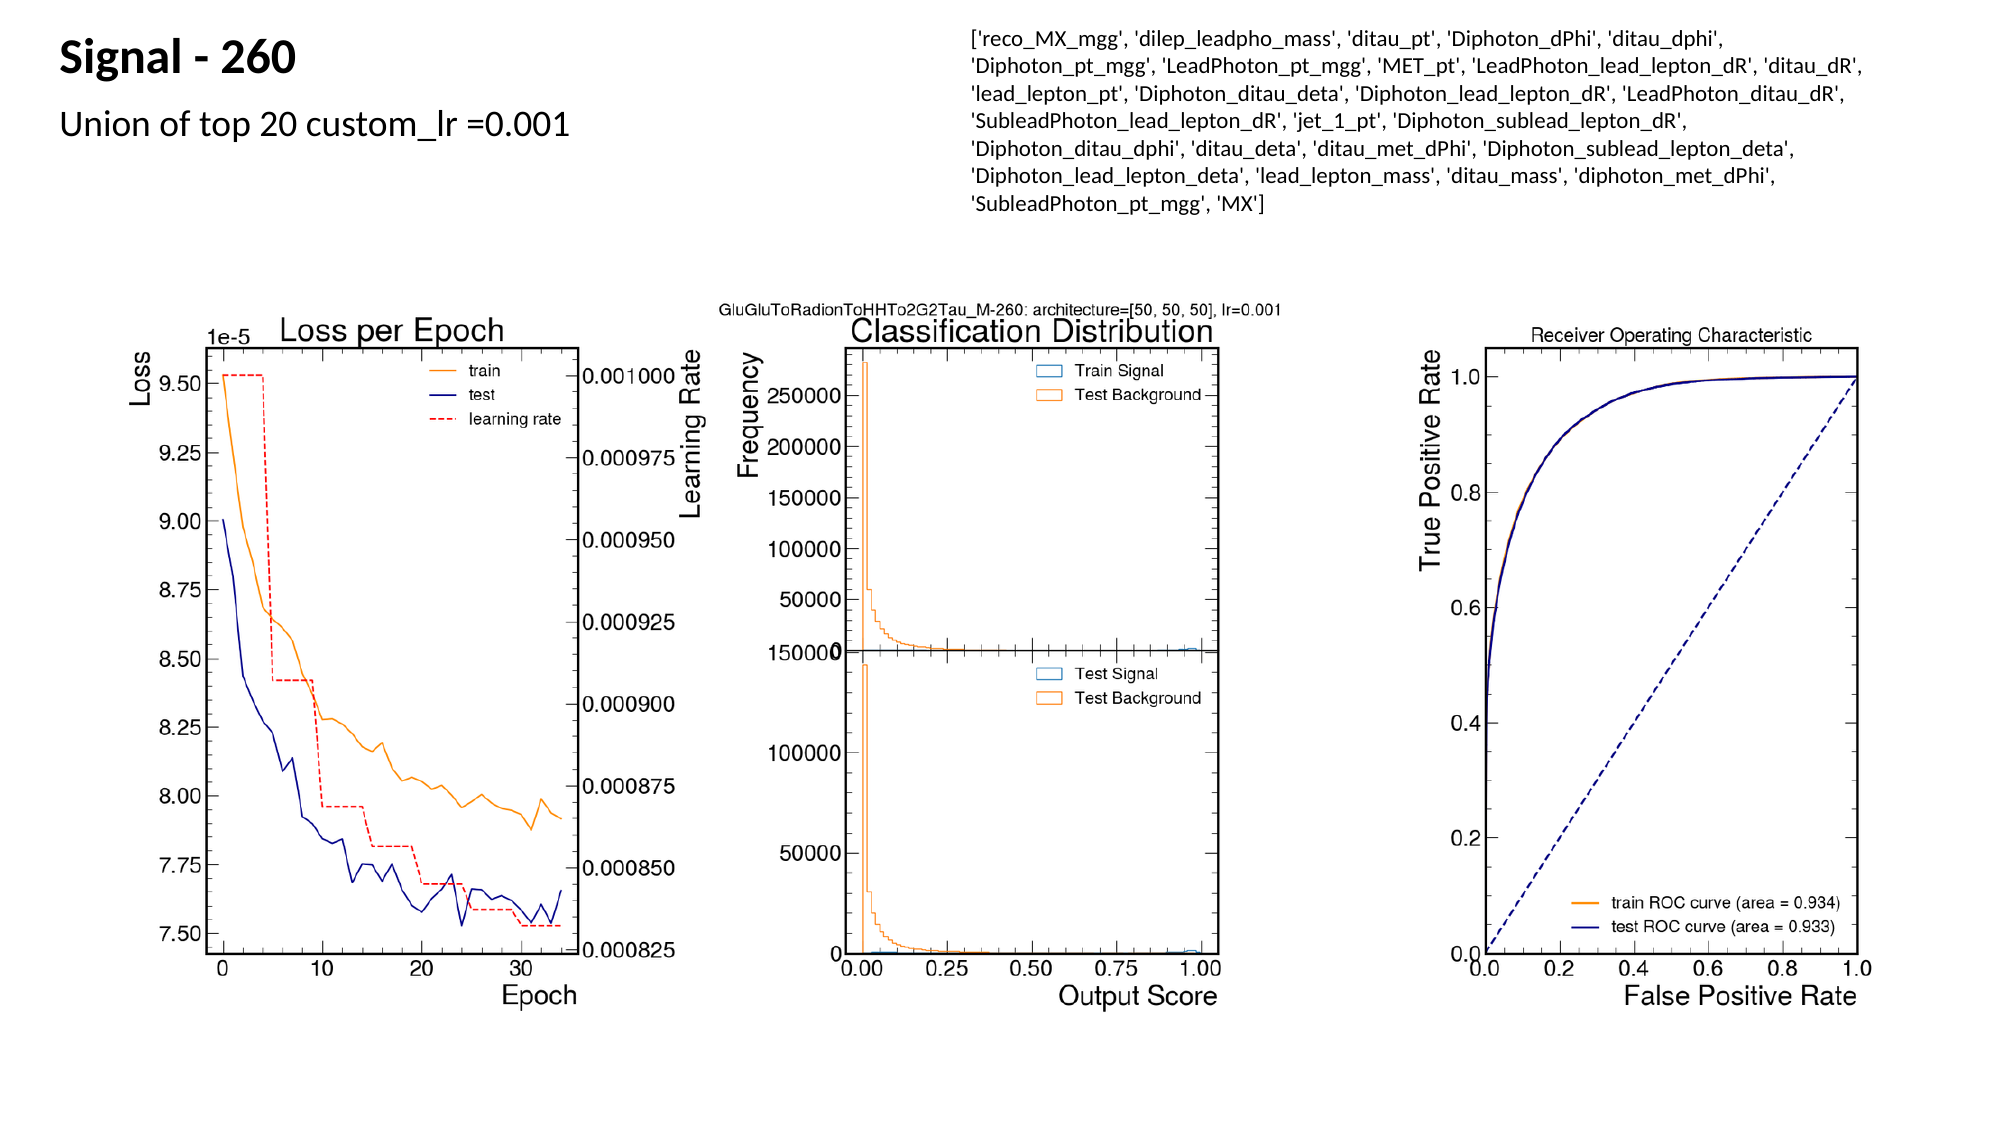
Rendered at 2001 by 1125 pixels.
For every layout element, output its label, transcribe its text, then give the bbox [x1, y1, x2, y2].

text_box Union of top 20 custom_lr =0.001 [44, 91, 623, 152]
text_box ['reco_MX_mgg', 'dilep_leadpho_mass', 'ditau_pt', 'Diphoton_dPhi', 'ditau_dphi', 'Diphoton_pt_mgg', 'LeadPhoton_pt_mgg', 'MET_pt', 'LeadPhoton_lead_lepton_dR', 'ditau_dR', 'lead_lepton_pt', 'Diphoton_ditau_deta', 'Diphoton_lead_lepton_dR', 'LeadPhoton_ditau_dR', 'SubleadPhoton_lead_lepton_dR', 'jet_1_pt', 'Diphoton_sublead_lepton_dR', 'Diphoton_ditau_dphi', 'ditau_deta', 'ditau_met_dPhi', 'Diphoton_sublead_lepton_deta', 'Diphoton_lead_lepton_deta', 'lead_lepton_mass', 'ditau_mass', 'diphoton_met_dPhi', 'SubleadPhoton_pt_mgg', 'MX'] [955, 15, 1920, 223]
text_box Signal - 260 [44, 15, 390, 91]
picture [98, 288, 1902, 1040]
